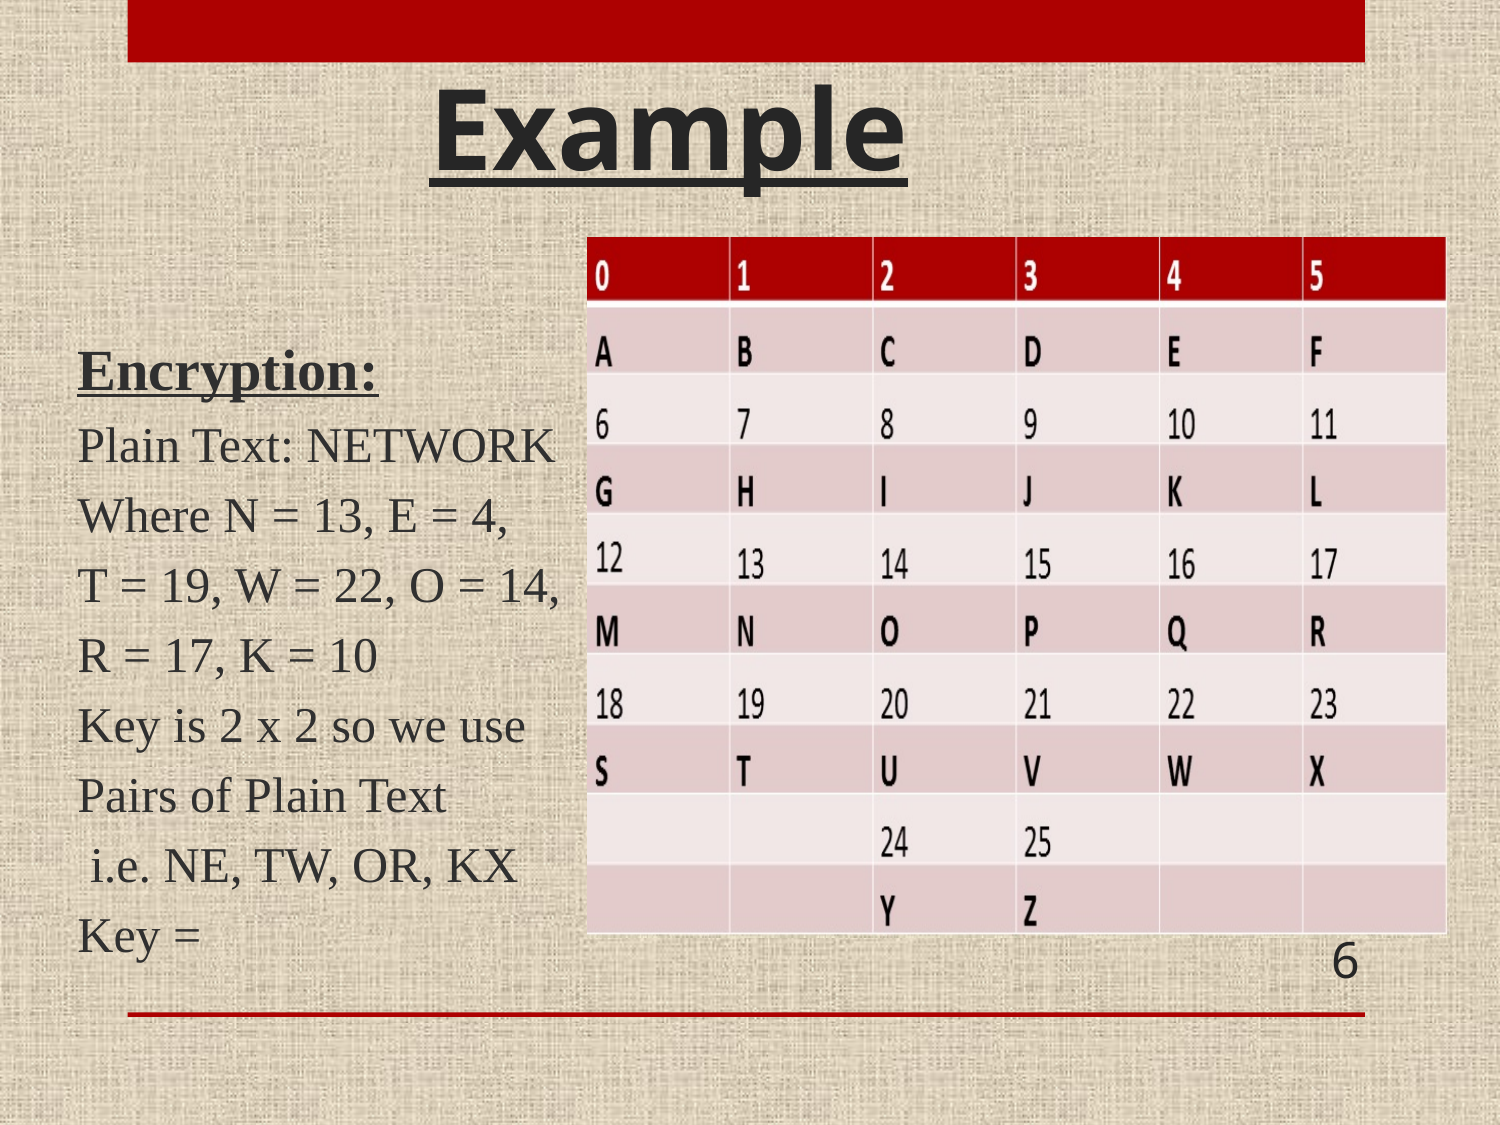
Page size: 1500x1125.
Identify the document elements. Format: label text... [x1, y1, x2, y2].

picture [0, 0, 1500, 1125]
slide_number 6 [1250, 949, 1375, 993]
title Example [112, 24, 1225, 200]
